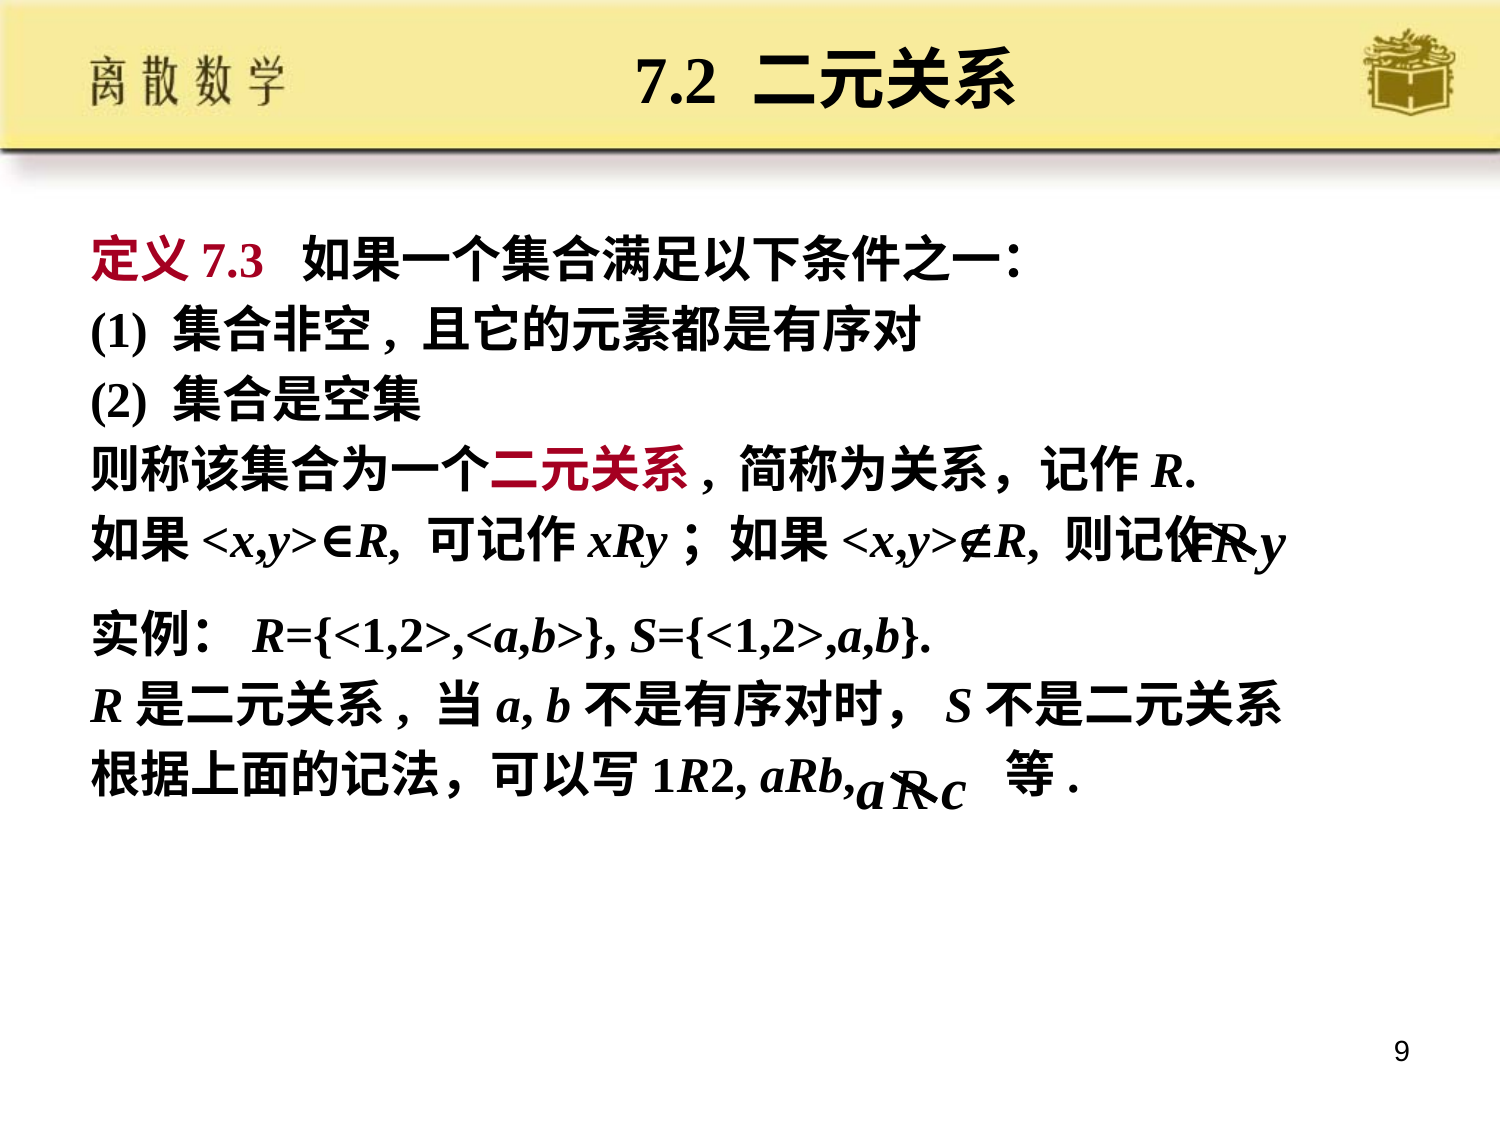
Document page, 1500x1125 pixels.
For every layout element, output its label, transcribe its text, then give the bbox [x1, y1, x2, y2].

list 定义7.3 如果一个集合满足以下条件之一： (1) 集合非空, 且它的元素都是有序对 (2) 集合是空集 则称该集合为一个二元关系, 简称为关系，记作R. 如果<x,y>∈R, 可记作xRy；如果<x,y>R, 则记作 实例：R={<1,2>,<a,b>}, S={<1,2>,a,b}. R是二元关系, 当a, b不是有序对时，S不是二元关系 根据上面的记法，可以写1R2, aRb, 等. [75, 220, 1425, 963]
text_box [1175, 504, 1286, 575]
picture [0, 0, 1500, 1125]
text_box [856, 751, 968, 823]
slide_number 9 [1074, 1024, 1425, 1103]
title 7.2 二元关系 [324, 42, 1329, 112]
